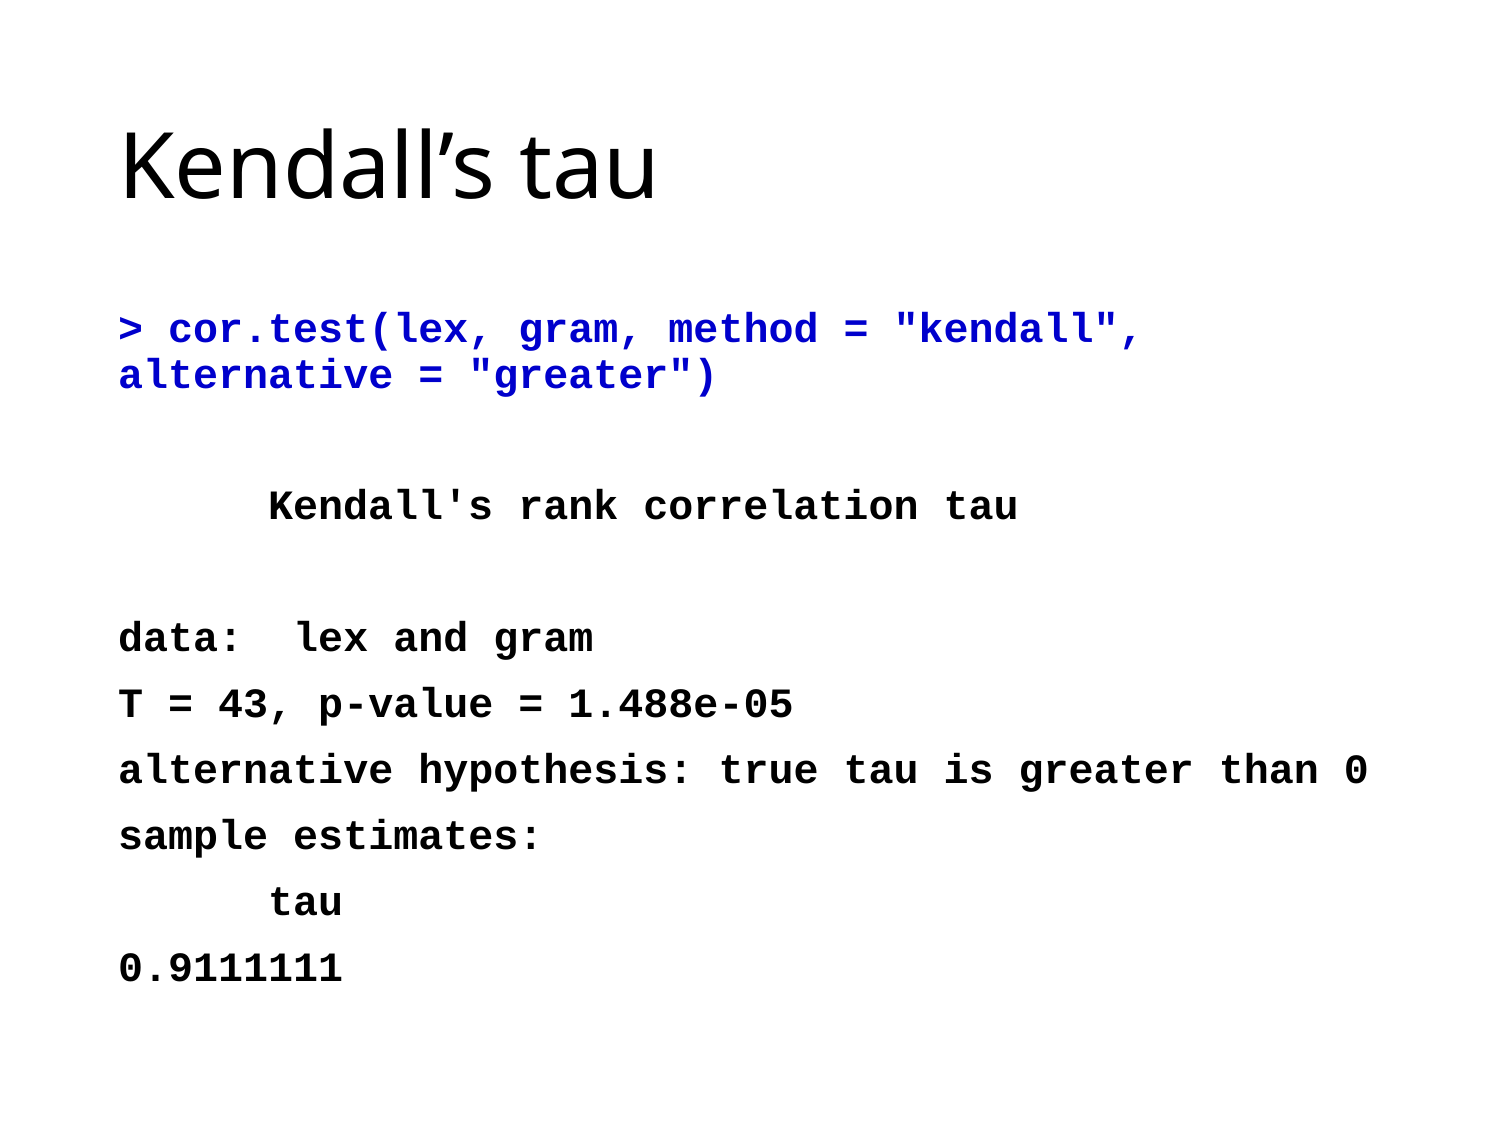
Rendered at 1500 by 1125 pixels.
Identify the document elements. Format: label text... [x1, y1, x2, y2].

title Kendall’s tau [103, 59, 1397, 278]
list > cor.test(lex, gram, method = "kendall", alternative = "greater") Kendall's rank correlation tau data: lex and gram T = 43, p-value = 1.488e-05 alternative hypothesis: true tau is greater than 0 sample estimates: tau 0.9111111 [103, 299, 1397, 1014]
